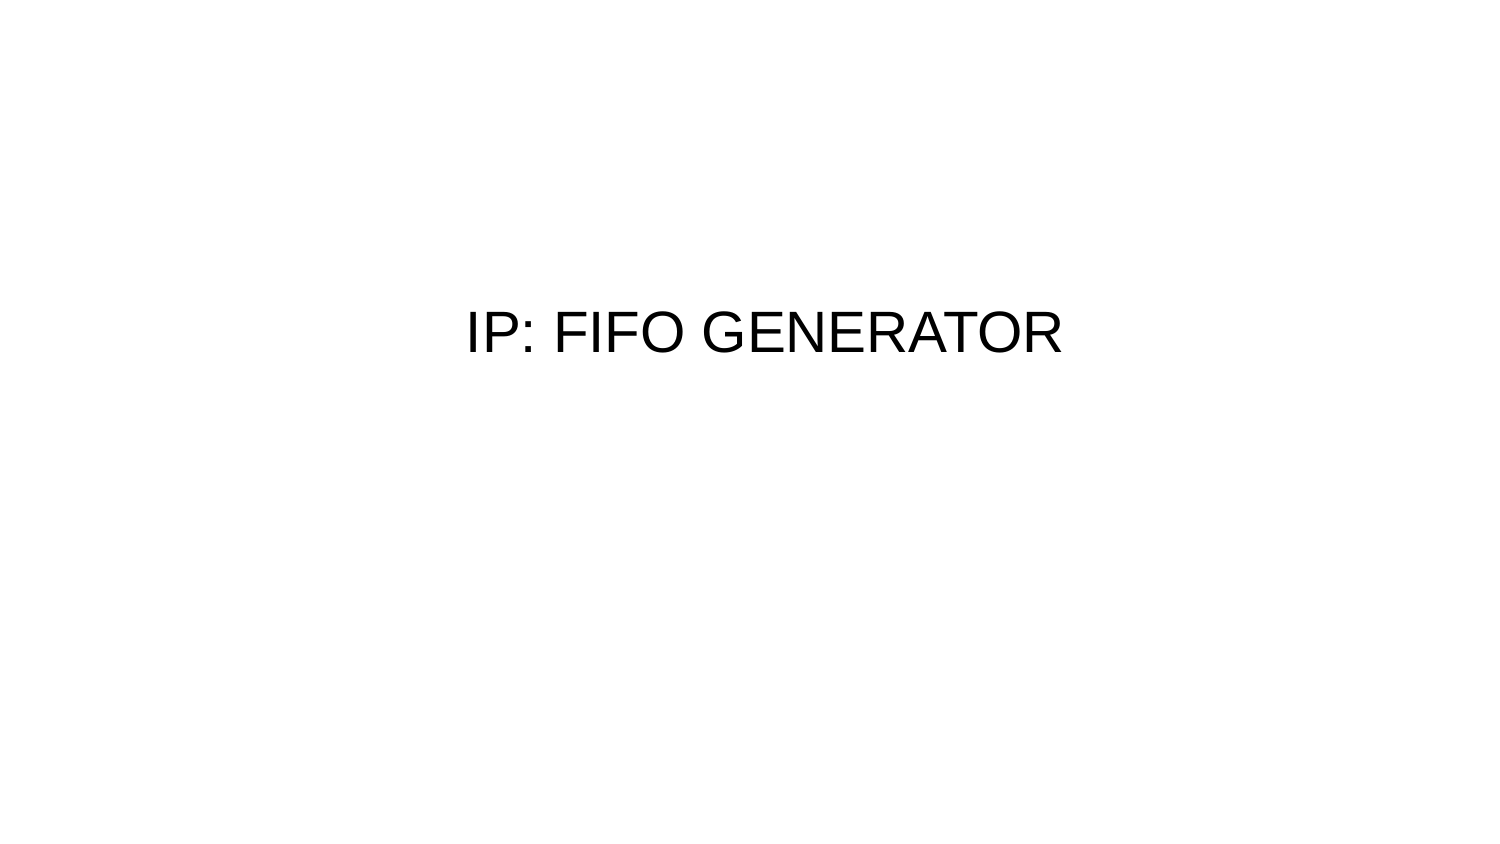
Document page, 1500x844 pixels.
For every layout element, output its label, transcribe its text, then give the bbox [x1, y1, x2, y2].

title IP: FIFO GENERATOR [66, 279, 1465, 422]
